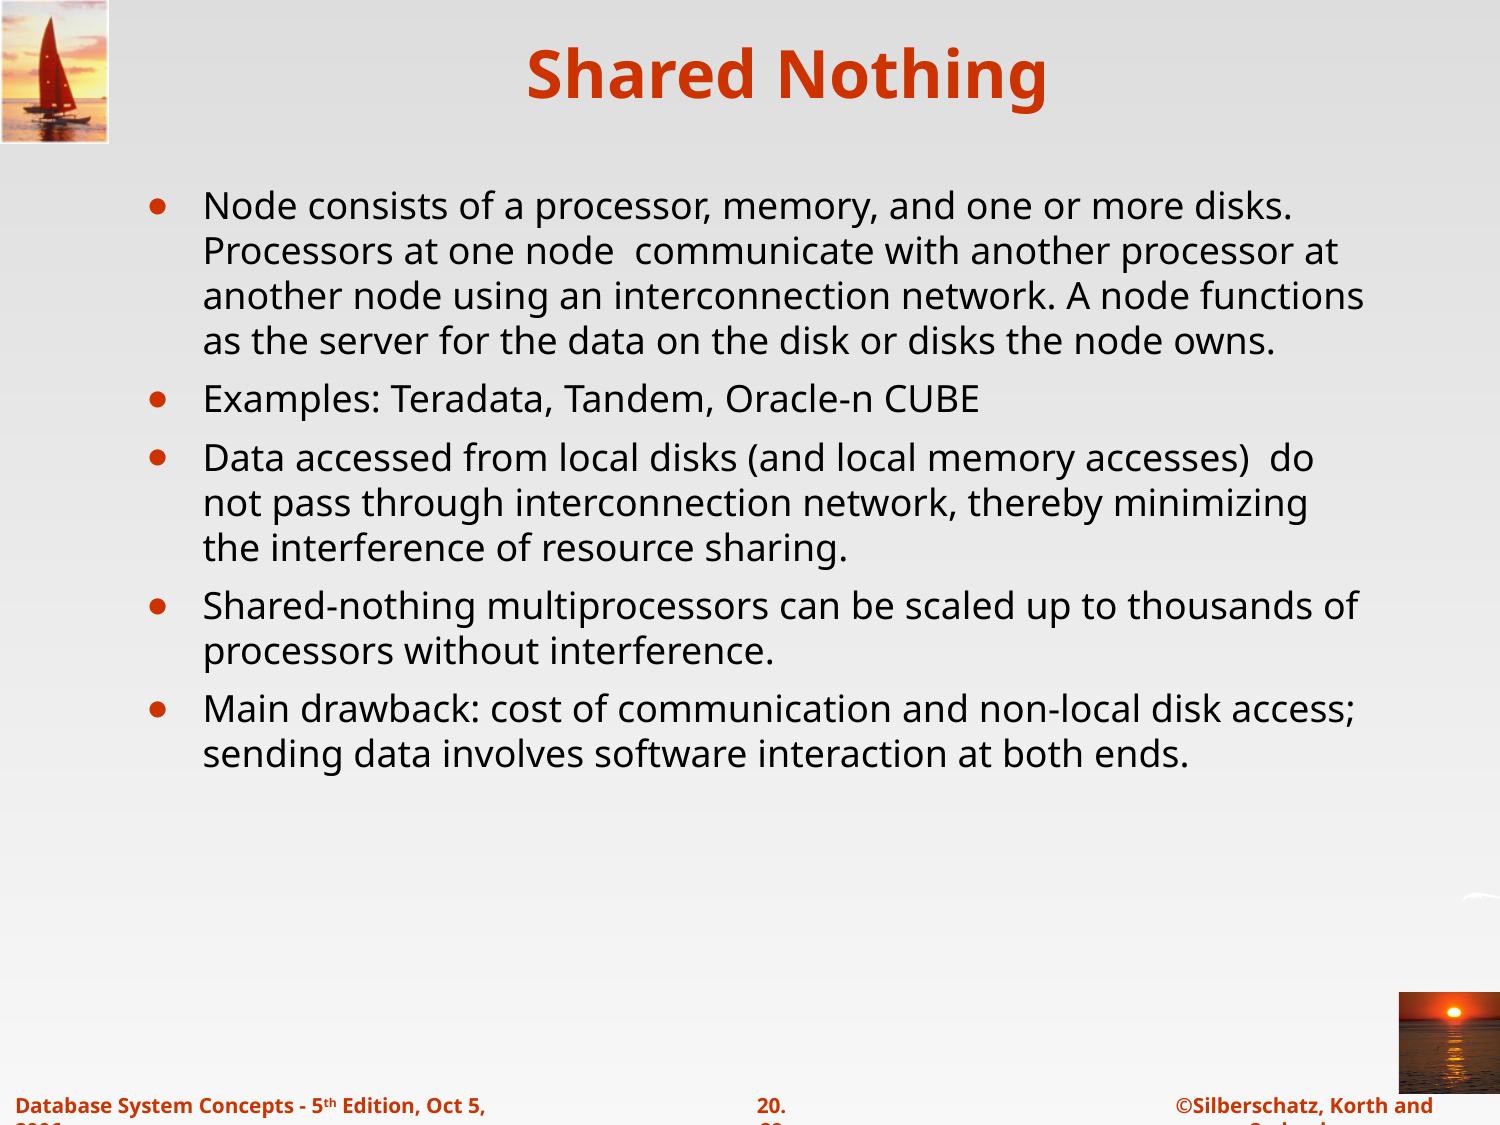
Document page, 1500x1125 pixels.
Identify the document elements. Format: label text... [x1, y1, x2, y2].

list Node consists of a processor, memory, and one or more disks. Processors at one node communicate with another processor at another node using an interconnection network. A node functions as the server for the data on the disk or disks the node owns. Examples: Teradata, Tandem, Oracle-n CUBE Data accessed from local disks (and local memory accesses) do not pass through interconnection network, thereby minimizing the interference of resource sharing. Shared-nothing multiprocessors can be scaled up to thousands of processors without interference. Main drawback: cost of communication and non-local disk access; sending data involves software interaction at both ends. [131, 174, 1388, 980]
picture [0, 0, 109, 144]
title Shared Nothing [126, 19, 1451, 120]
picture [1398, 992, 1500, 1094]
